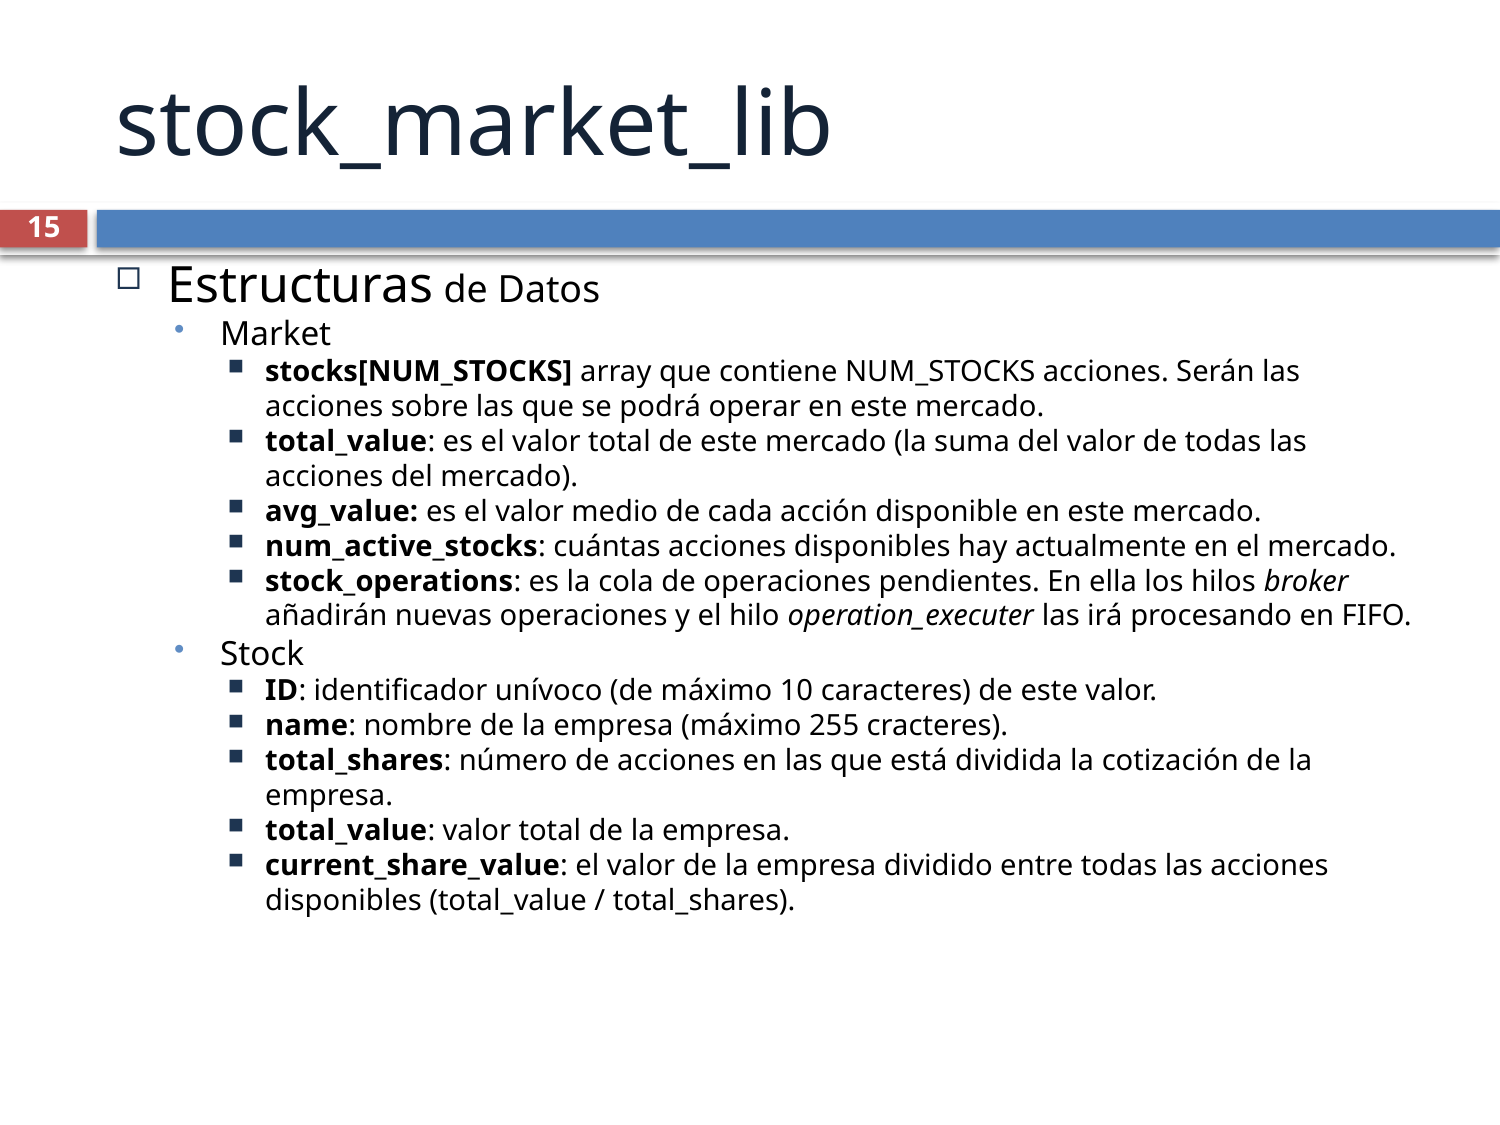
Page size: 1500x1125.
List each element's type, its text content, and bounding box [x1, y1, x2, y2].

text_box stock_market_lib [100, 37, 1438, 200]
text_box Estructuras de Datos Market stocks[NUM_STOCKS] array que contiene NUM_STOCKS acciones. Serán las acciones sobre las que se podrá operar en este mercado. total_value: es el valor total de este mercado (la suma del valor de todas las acciones del mercado). avg_value: es el valor medio de cada acción disponible en este mercado. num_active_stocks: cuántas acciones disponibles hay actualmente en el mercado. stock_operations: es la cola de operaciones pendientes. En ella los hilos broker añadirán nuevas operaciones y el hilo operation_executer las irá procesando en FIFO. Stock ID: identificador unívoco (de máximo 10 caracteres) de este valor. name: nombre de la empresa (máximo 255 cracteres). total_shares: número de acciones en las que está dividida la cotización de la empresa. total_value: valor total de la empresa. current_share_value: el valor de la empresa dividido entre todas las acciones disponibles (total_value / total_shares). [100, 244, 1438, 1008]
text_box 15 [0, 208, 88, 249]
